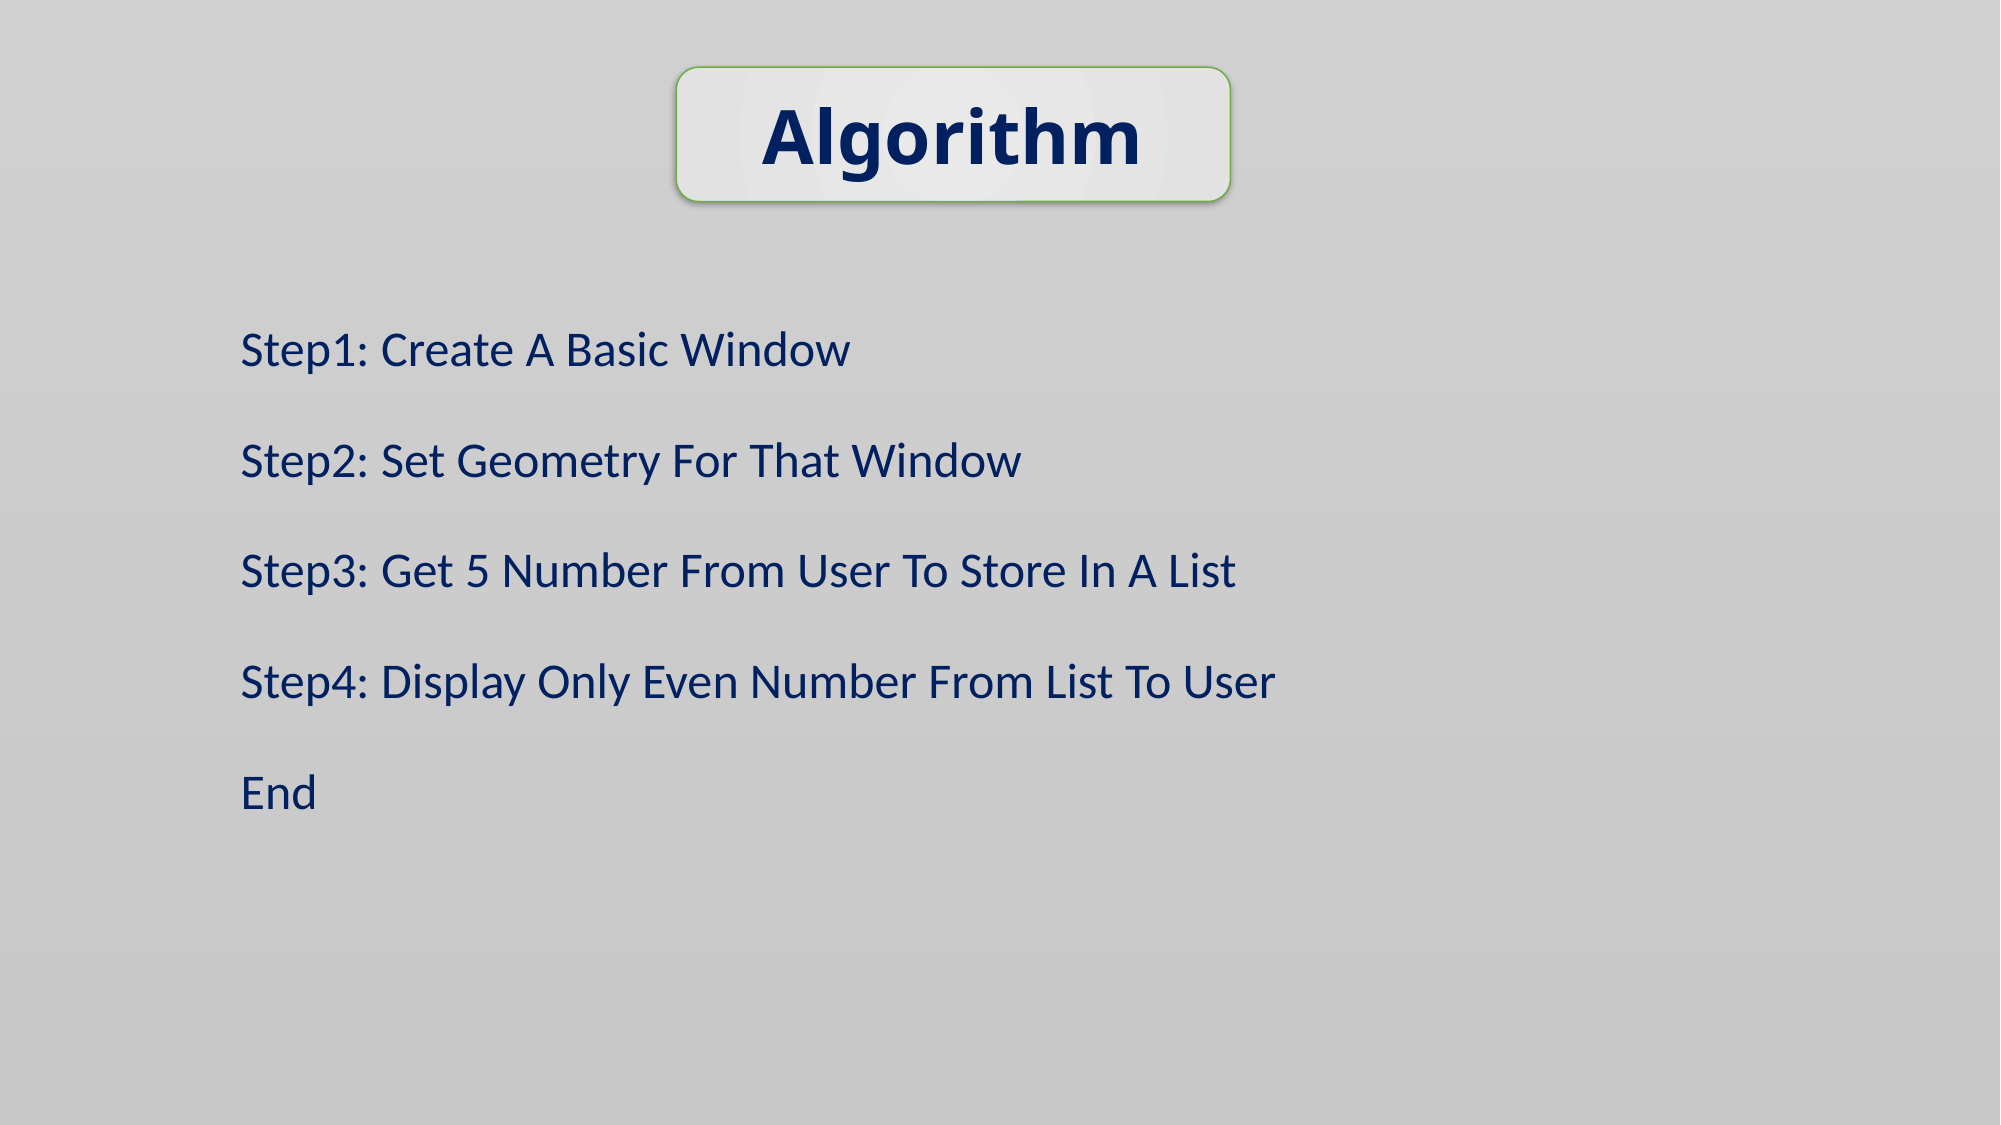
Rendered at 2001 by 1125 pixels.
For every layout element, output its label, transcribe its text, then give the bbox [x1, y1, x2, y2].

subtitle Step1: Create A Basic Window Step2: Set Geometry For That Window Step3: Get 5 Number From User To Store In A List Step4: Display Only Even Number From List To User End [240, 286, 1741, 983]
text_box Algorithm [675, 66, 1232, 203]
